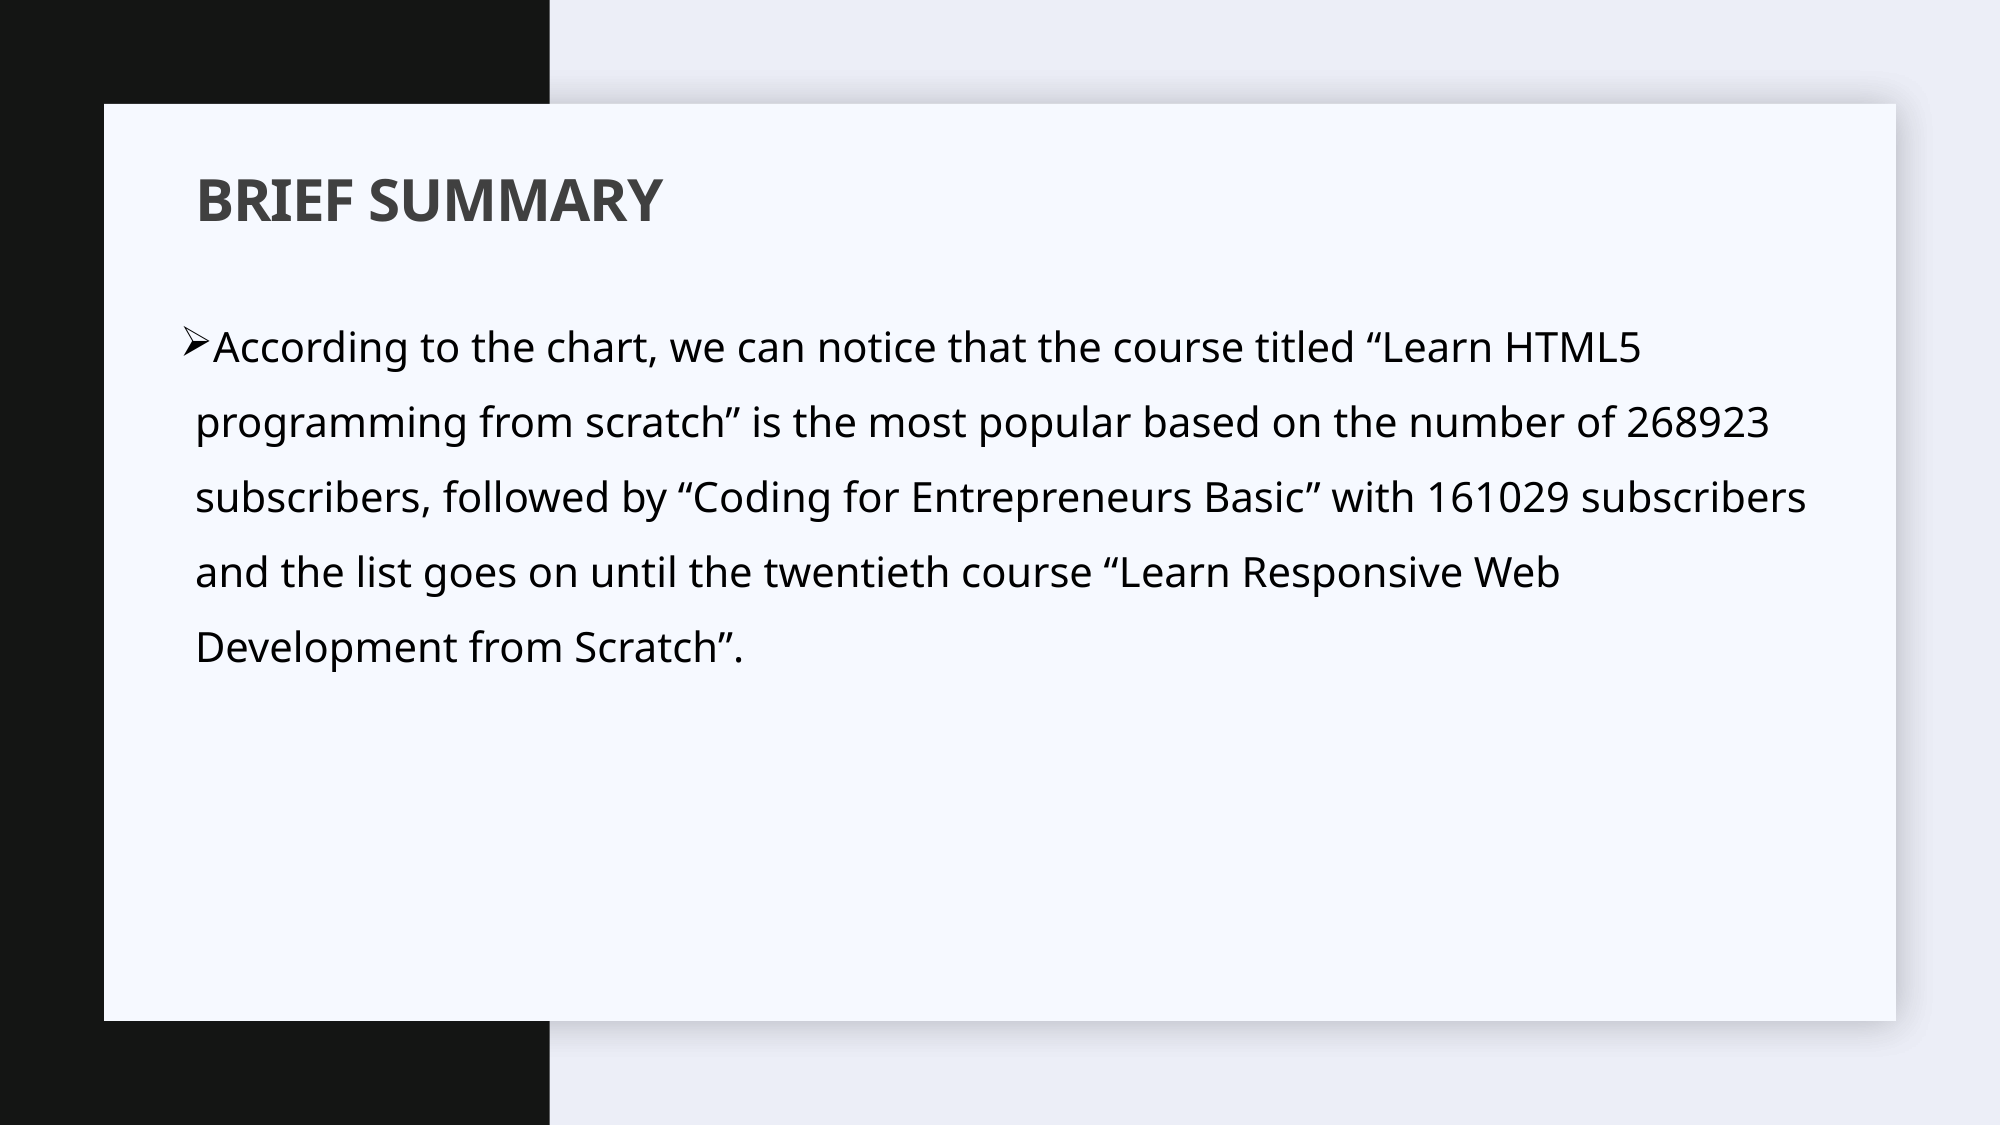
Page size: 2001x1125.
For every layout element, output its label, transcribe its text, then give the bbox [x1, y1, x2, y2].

list According to the chart, we can notice that the course titled “Learn HTML5 programming from scratch” is the most popular based on the number of 268923 subscribers, followed by “Coding for Entrepreneurs Basic” with 161029 subscribers and the list goes on until the twentieth course “Learn Responsive Web Development from Scratch”. [180, 288, 1830, 906]
title BRIEF SUMMARY [180, 154, 1830, 251]
